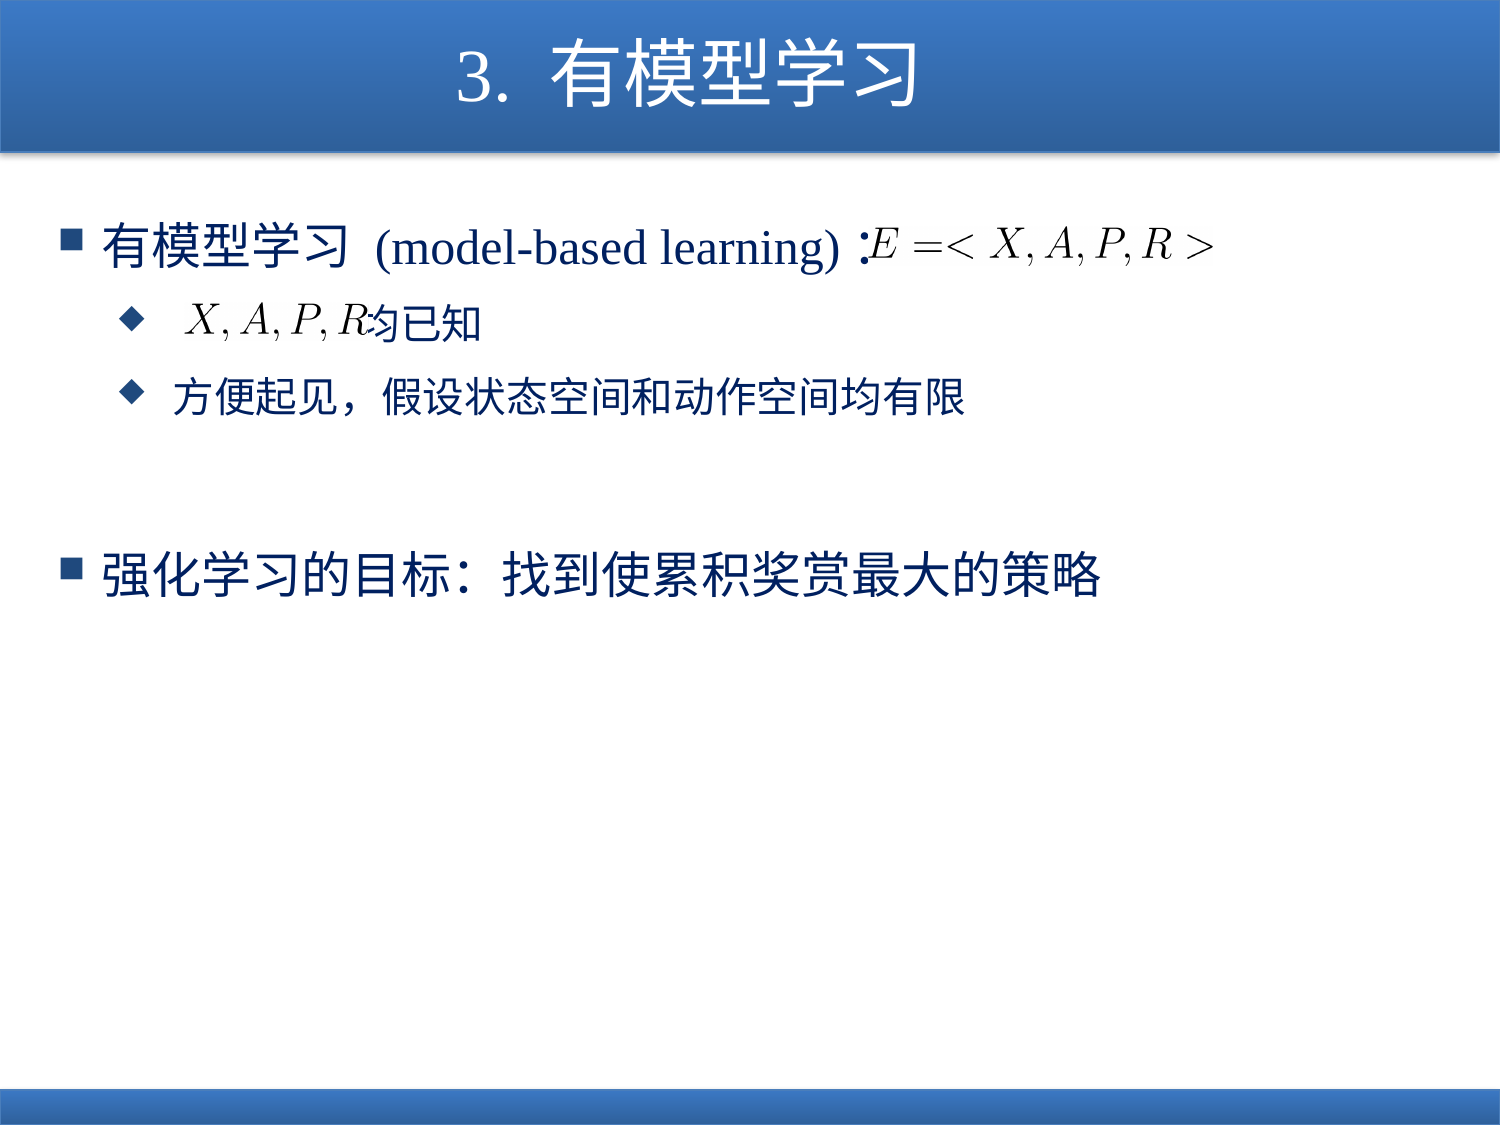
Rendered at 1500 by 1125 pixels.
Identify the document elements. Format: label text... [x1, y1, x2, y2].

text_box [866, 223, 1215, 269]
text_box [182, 298, 371, 345]
title 3. 有模型学习 [42, 7, 1337, 135]
